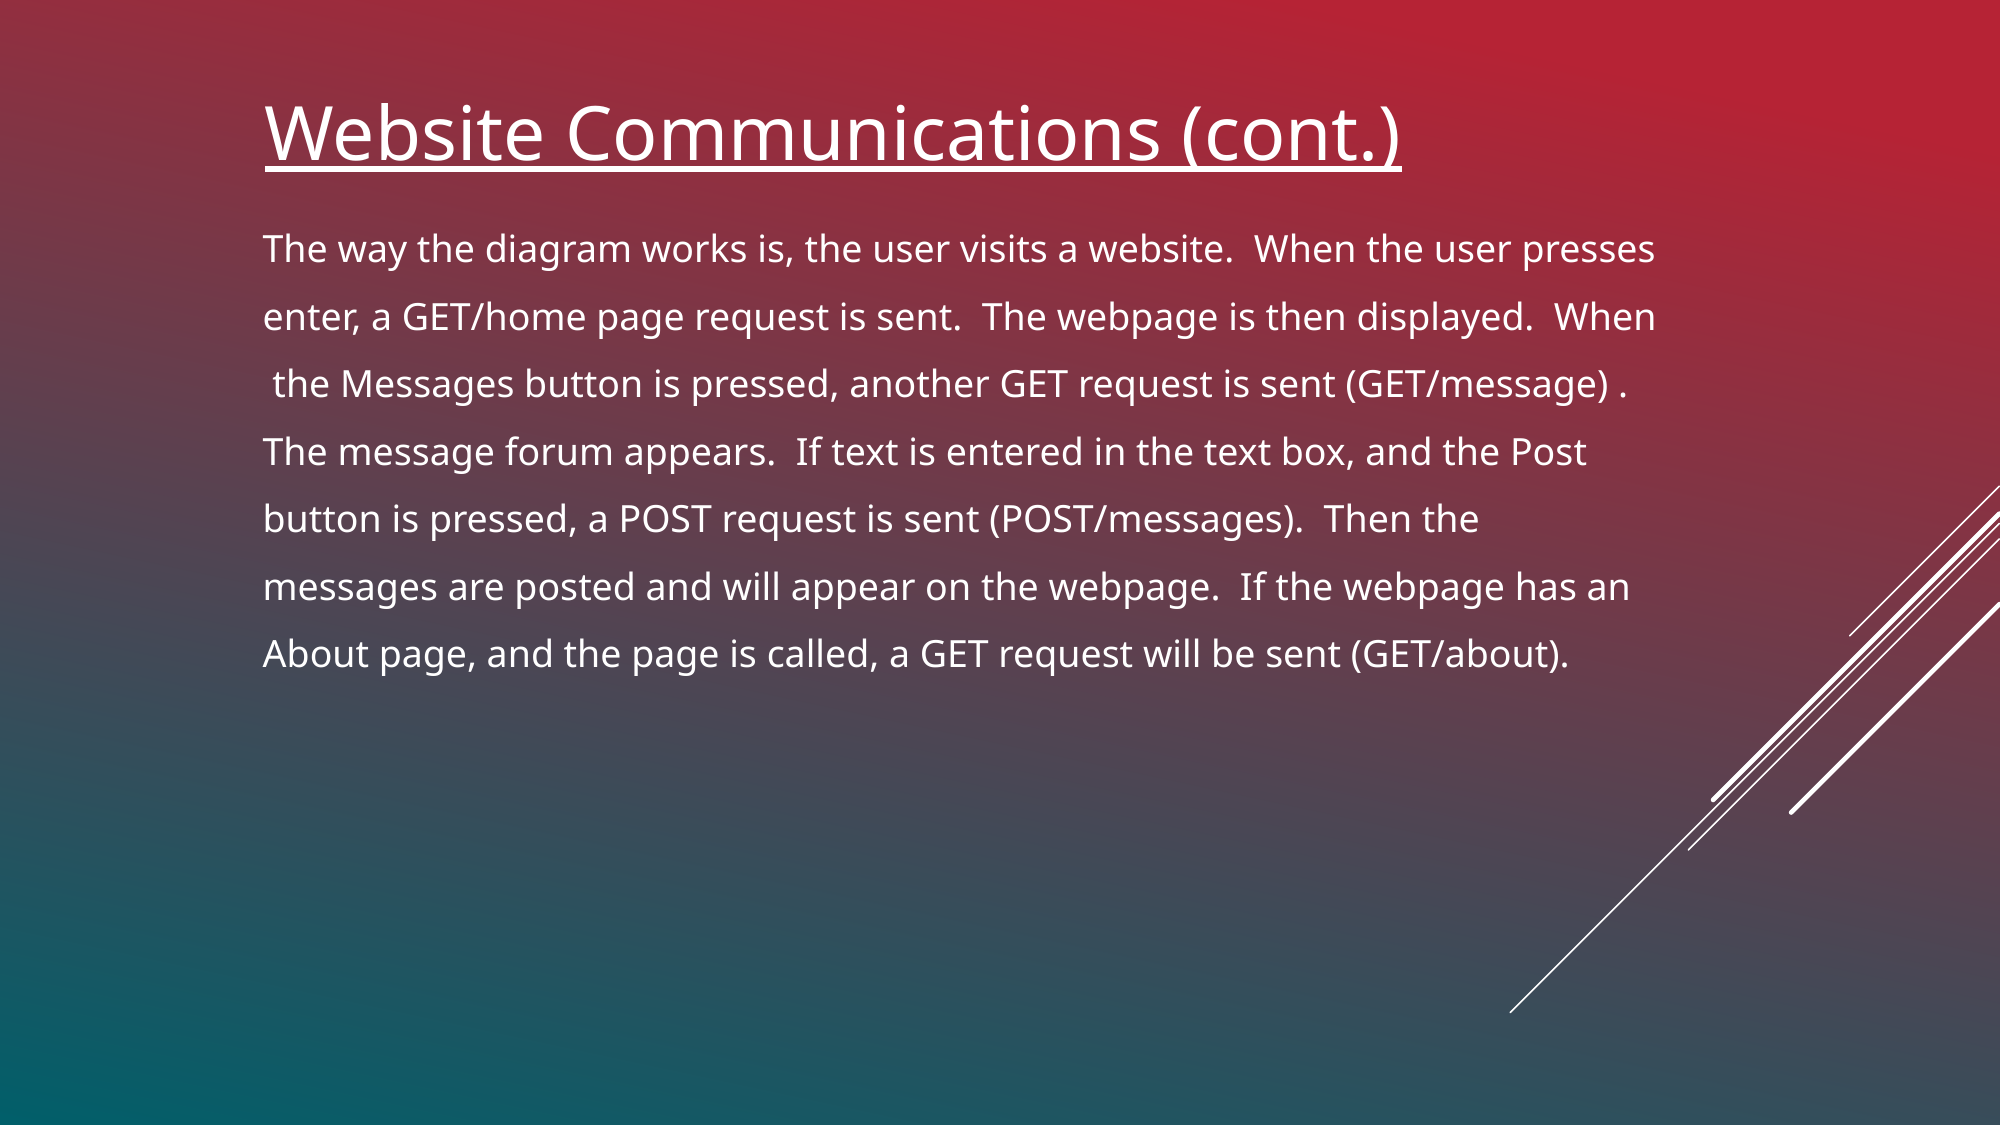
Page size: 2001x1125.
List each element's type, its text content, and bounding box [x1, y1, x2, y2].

text_box [260, 195, 1687, 1067]
text_box The way the diagram works is, the user visits a website. When the user presses enter, a GET/home page request is sent. The webpage is then displayed. When the Messages button is pressed, another GET request is sent (GET/message) . The message forum appears. If text is entered in the text box, and the Post button is pressed, a POST request is sent (POST/messages). Then the messages are posted and will appear on the webpage. If the webpage has an About page, and the page is called, a GET request will be sent (GET/about). [247, 195, 1674, 721]
text_box Website Communications (cont.) [249, 67, 1650, 195]
